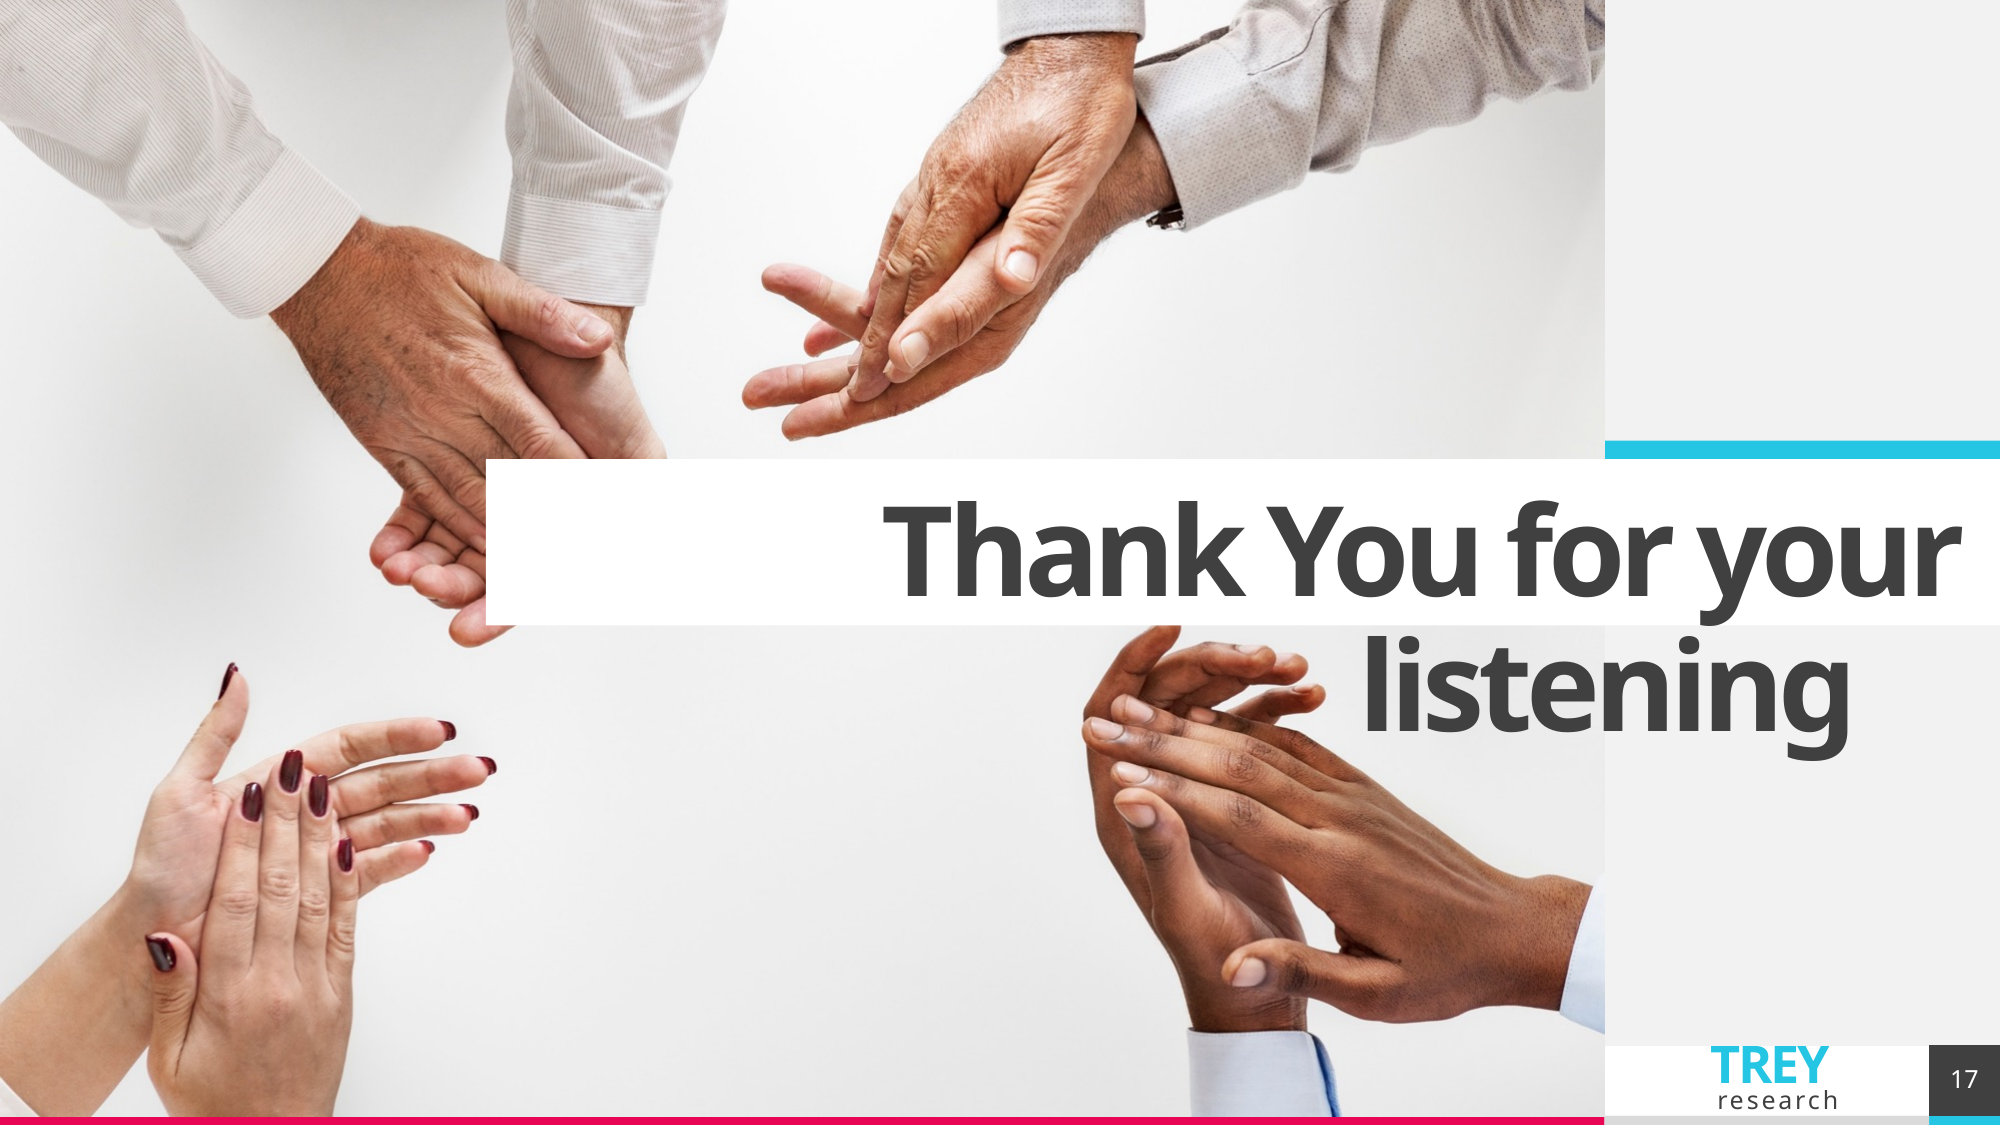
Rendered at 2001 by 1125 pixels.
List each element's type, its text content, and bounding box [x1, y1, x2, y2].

title Thank You for your listening [1605, 459, 2000, 626]
picture [0, 0, 1605, 1117]
slide_number 17 [1929, 1045, 2000, 1116]
